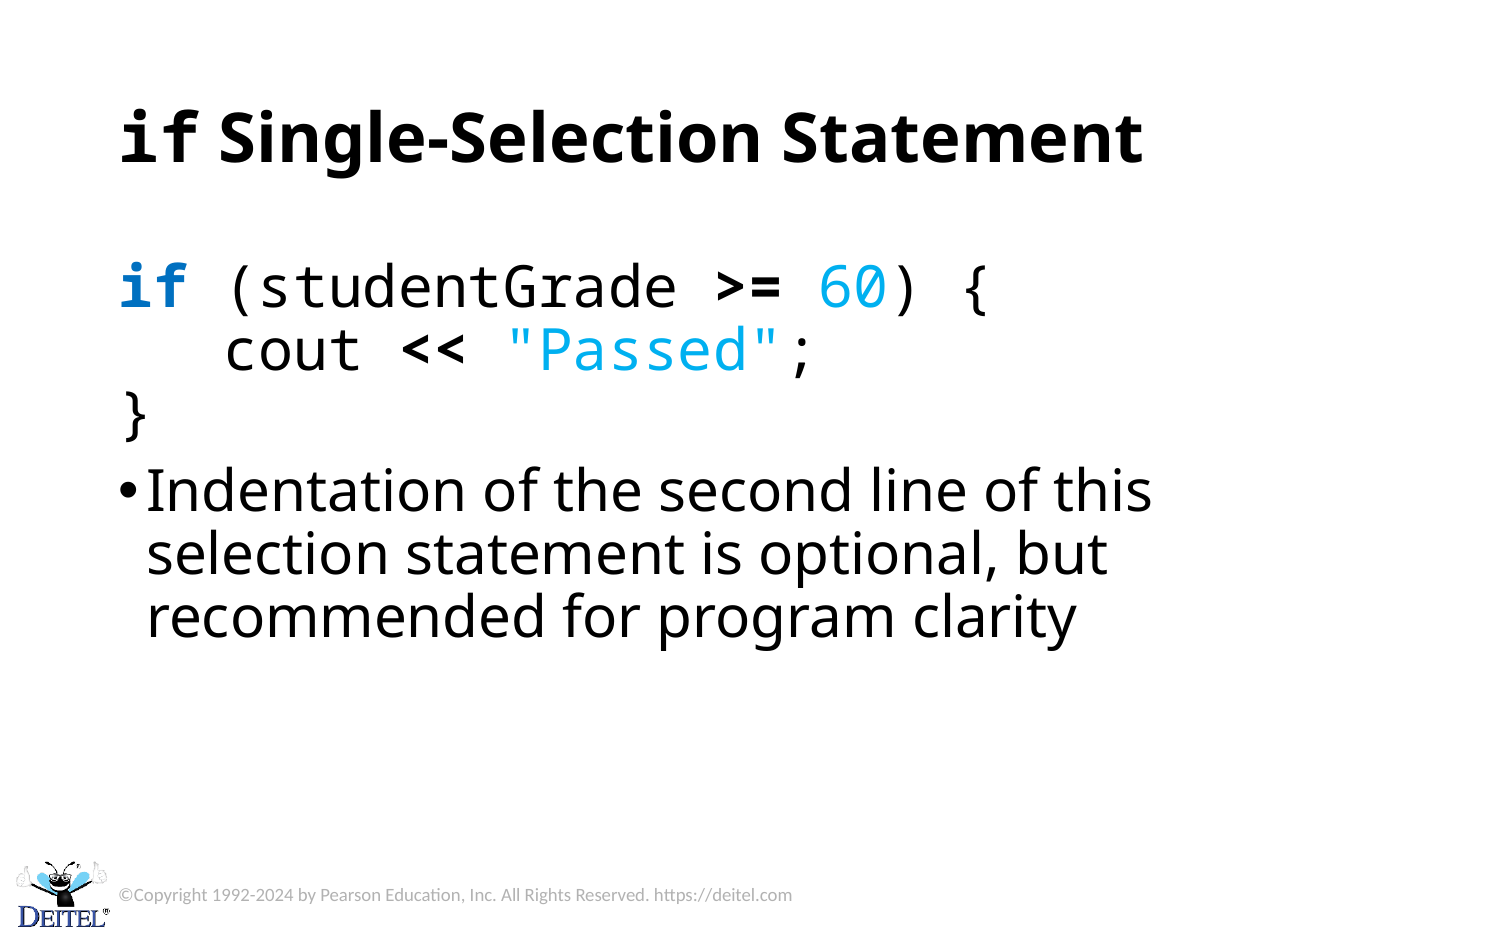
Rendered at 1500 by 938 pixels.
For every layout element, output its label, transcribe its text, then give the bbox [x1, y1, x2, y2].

title if Single-Selection Statement [103, 49, 1397, 232]
picture [0, 837, 163, 938]
list if (studentGrade >= 60) { cout << "Passed"; } Indentation of the second line of this selection statement is optional, but recommended for program clarity [103, 249, 1397, 845]
footer ©Copyright 1992-2024 by Pearson Education, Inc. All Rights Reserved. https://deitel.com [103, 868, 1004, 919]
